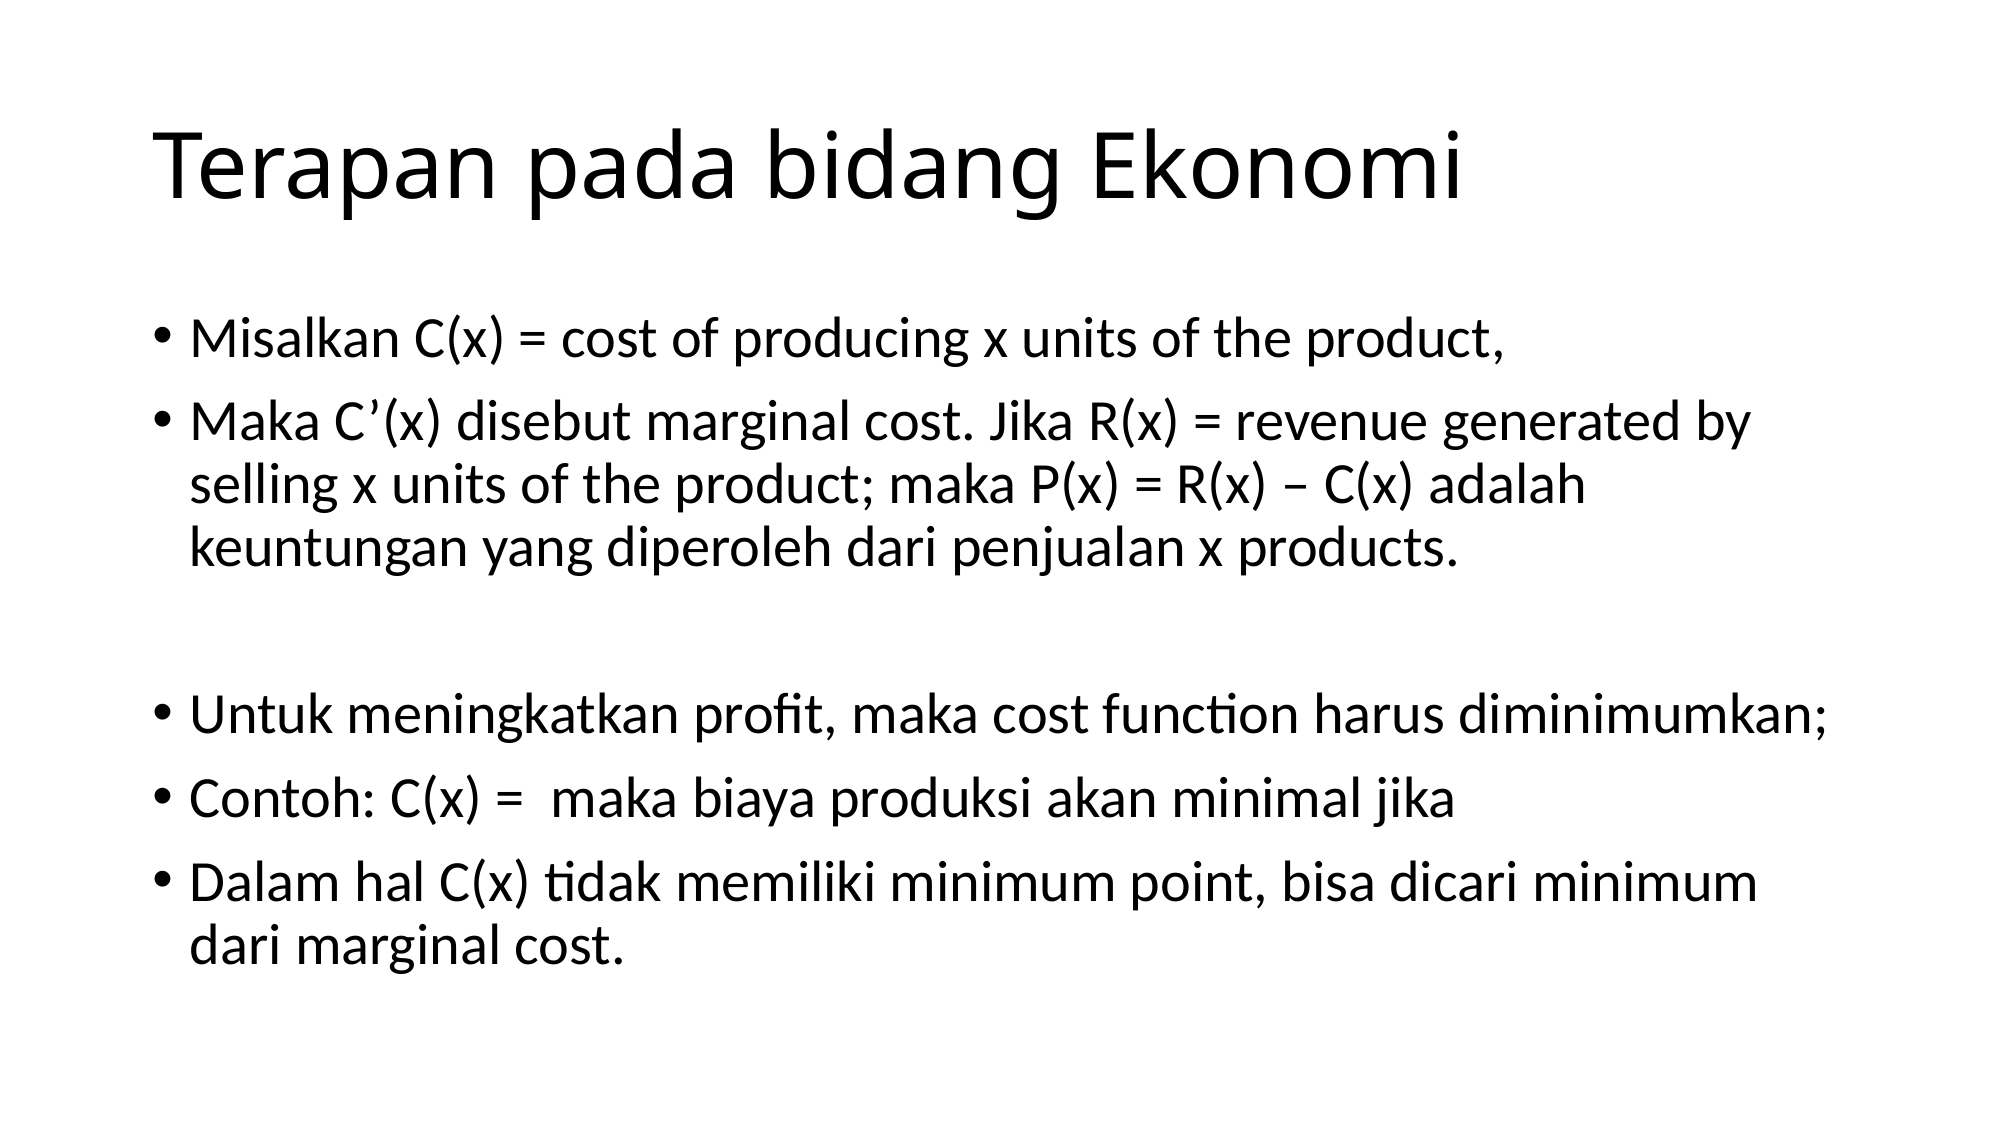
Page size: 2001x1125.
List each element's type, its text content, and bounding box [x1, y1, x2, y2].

title Terapan pada bidang Ekonomi [137, 59, 1863, 278]
